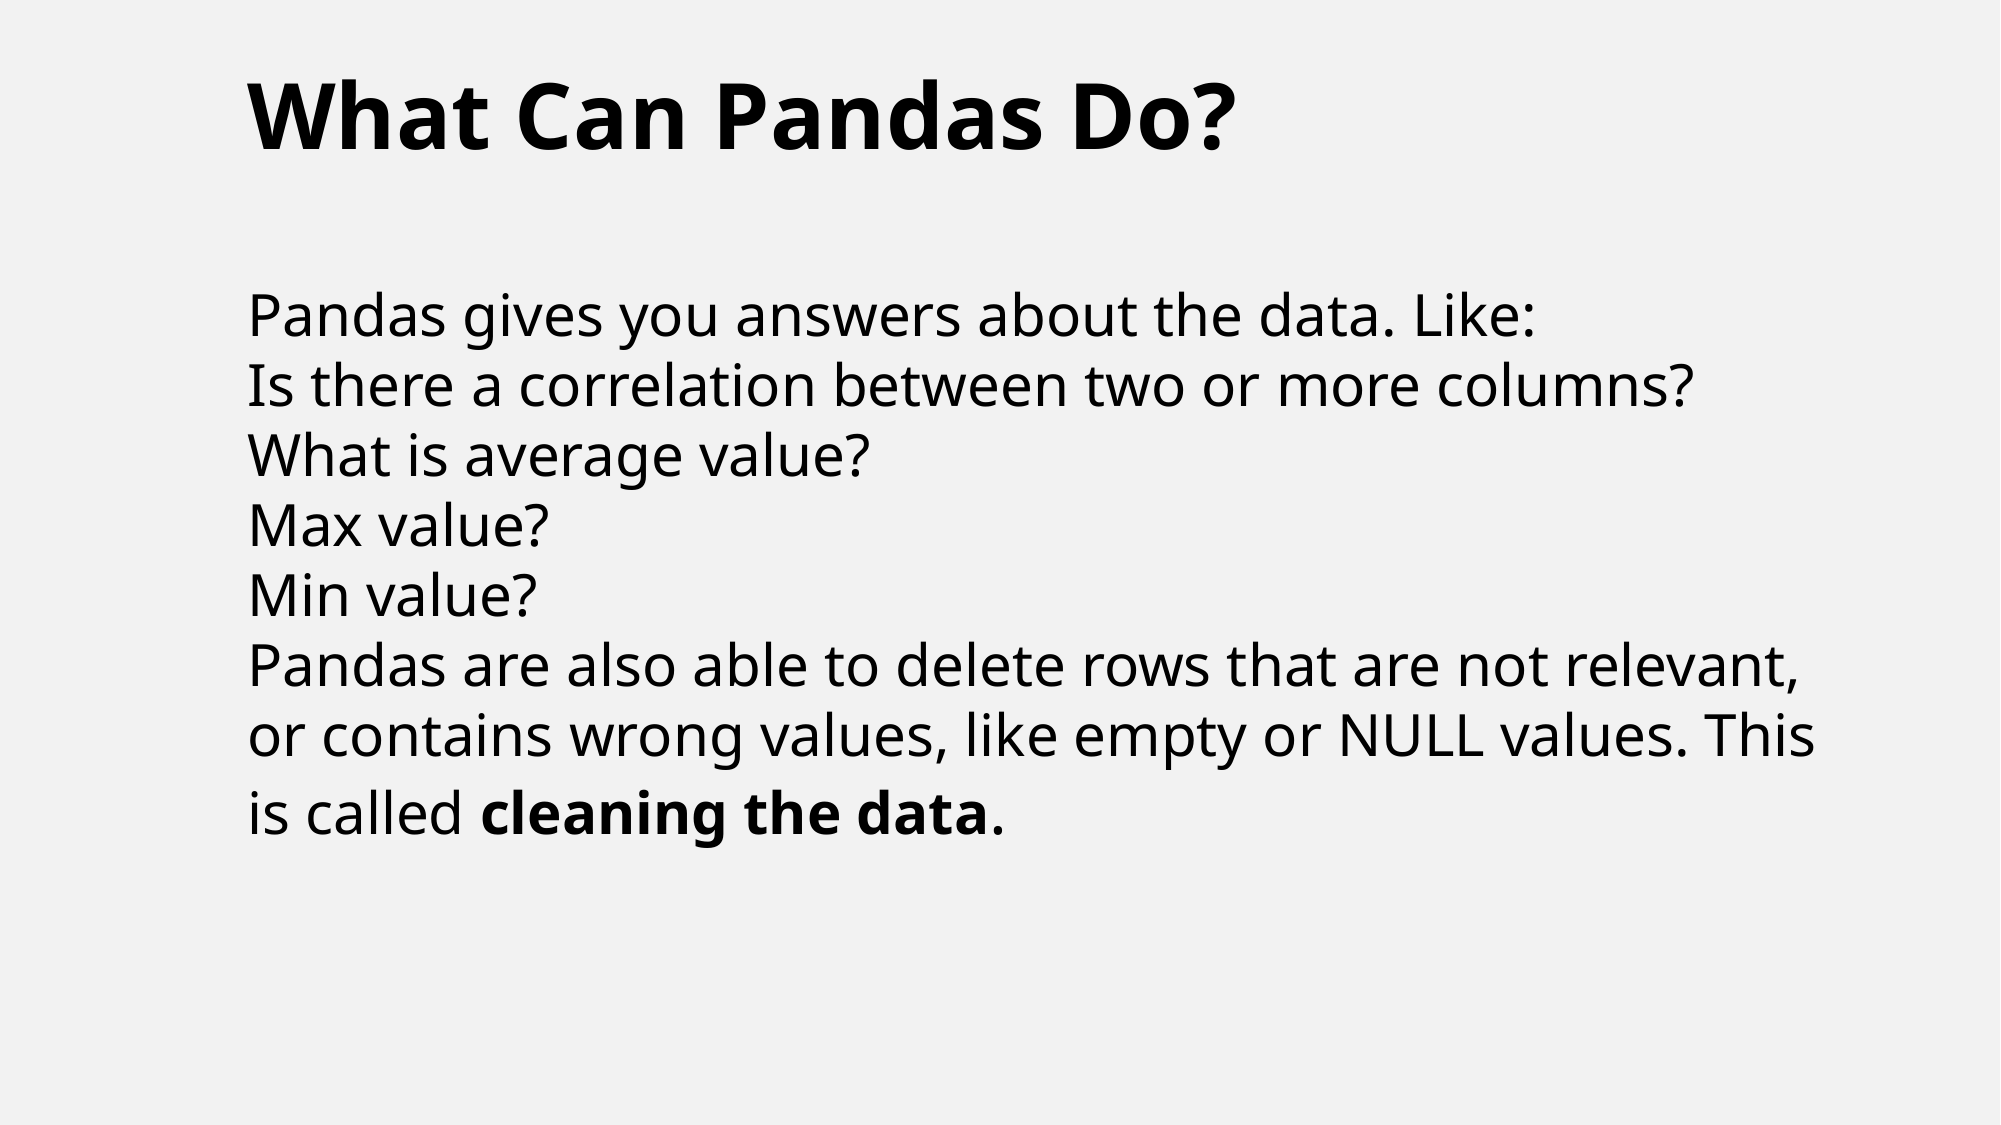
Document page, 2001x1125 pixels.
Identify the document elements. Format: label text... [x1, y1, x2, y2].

text_box What Can Pandas Do? Pandas gives you answers about the data. Like: Is there a correlation between two or more columns? What is average value? Max value? Min value? Pandas are also able to delete rows that are not relevant, or contains wrong values, like empty or NULL values. This is called cleaning the data. [232, 50, 1833, 1036]
